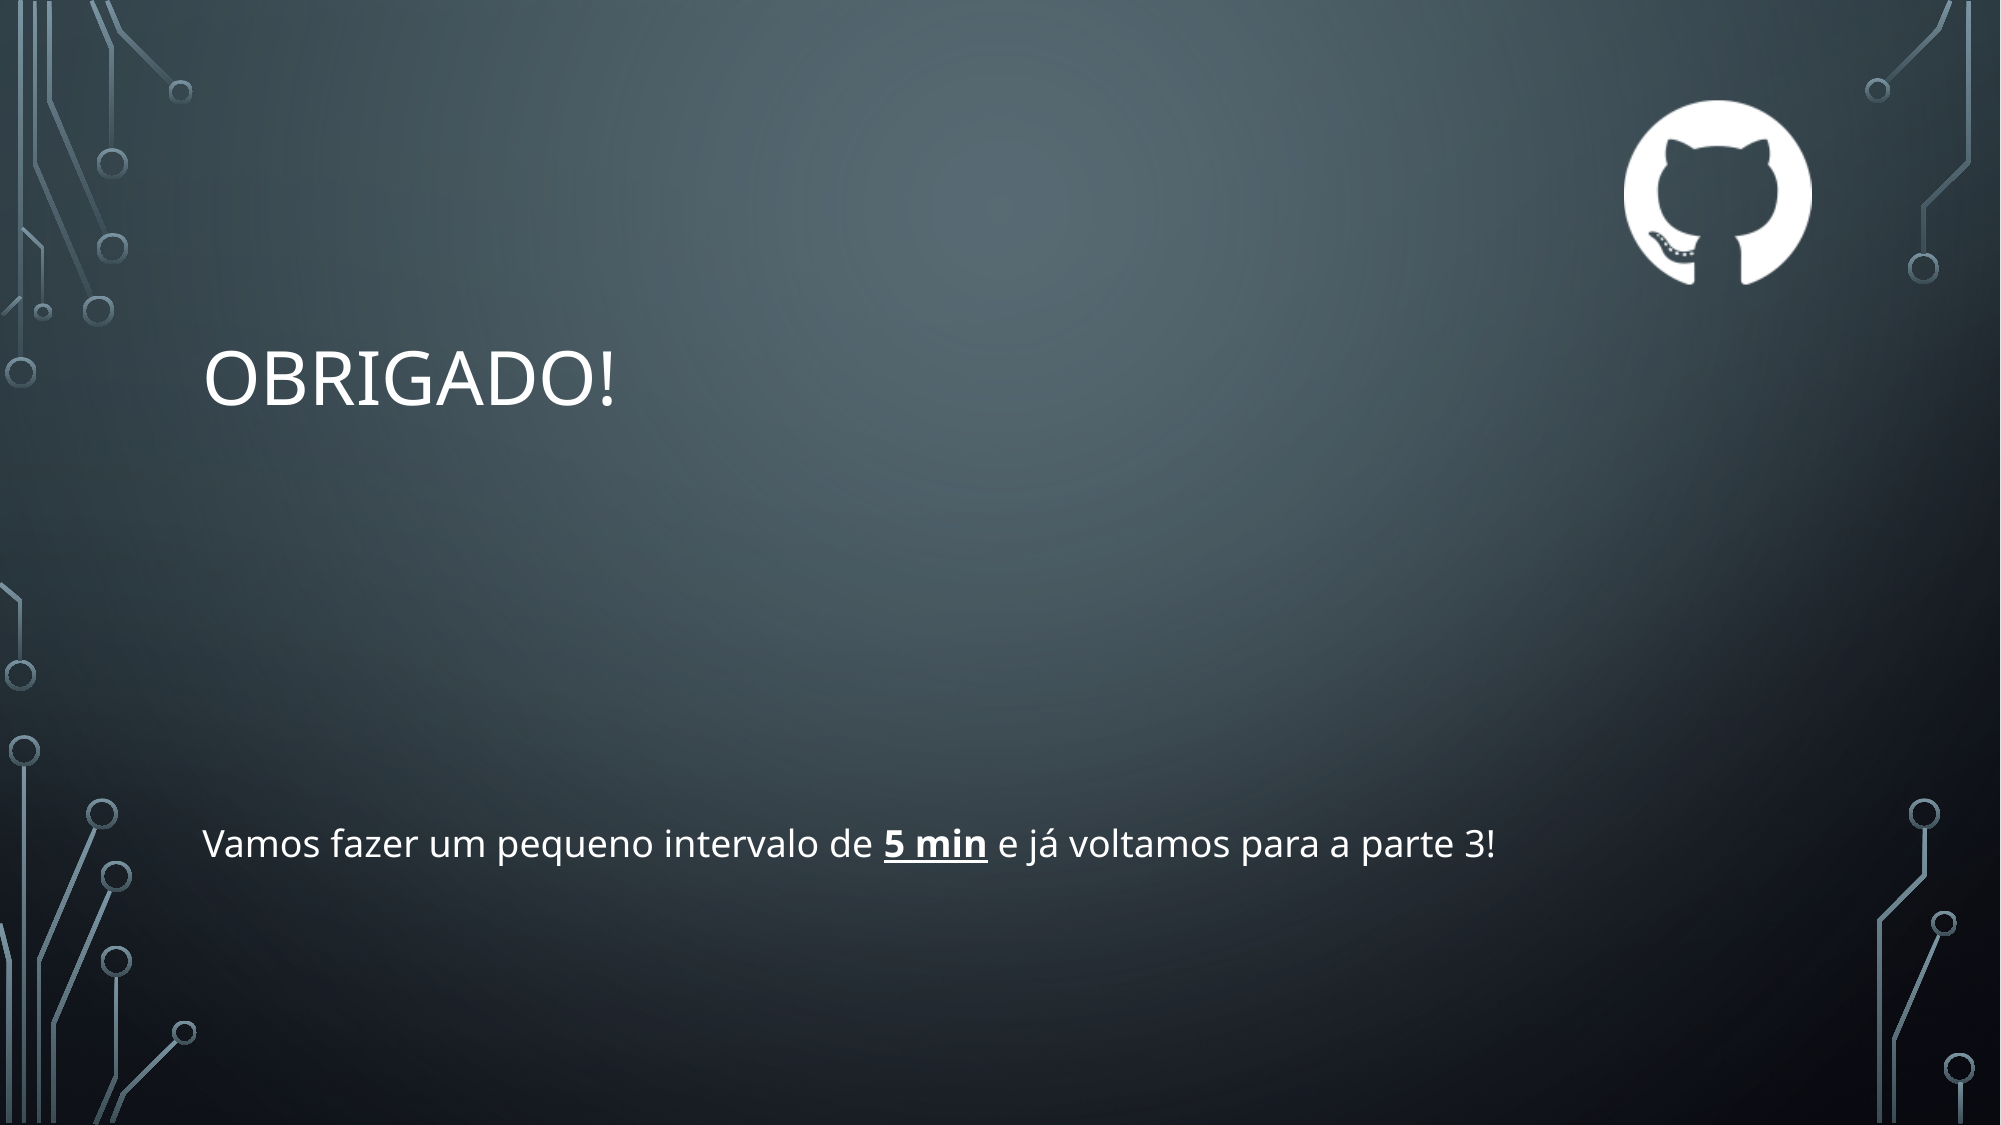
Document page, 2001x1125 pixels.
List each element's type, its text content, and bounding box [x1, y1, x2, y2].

list Vamos fazer um pequeno intervalo de 5 min e já voltamos para a parte 3! [187, 725, 1812, 950]
title Obrigado! [187, 99, 1813, 663]
picture [1624, 99, 1813, 288]
